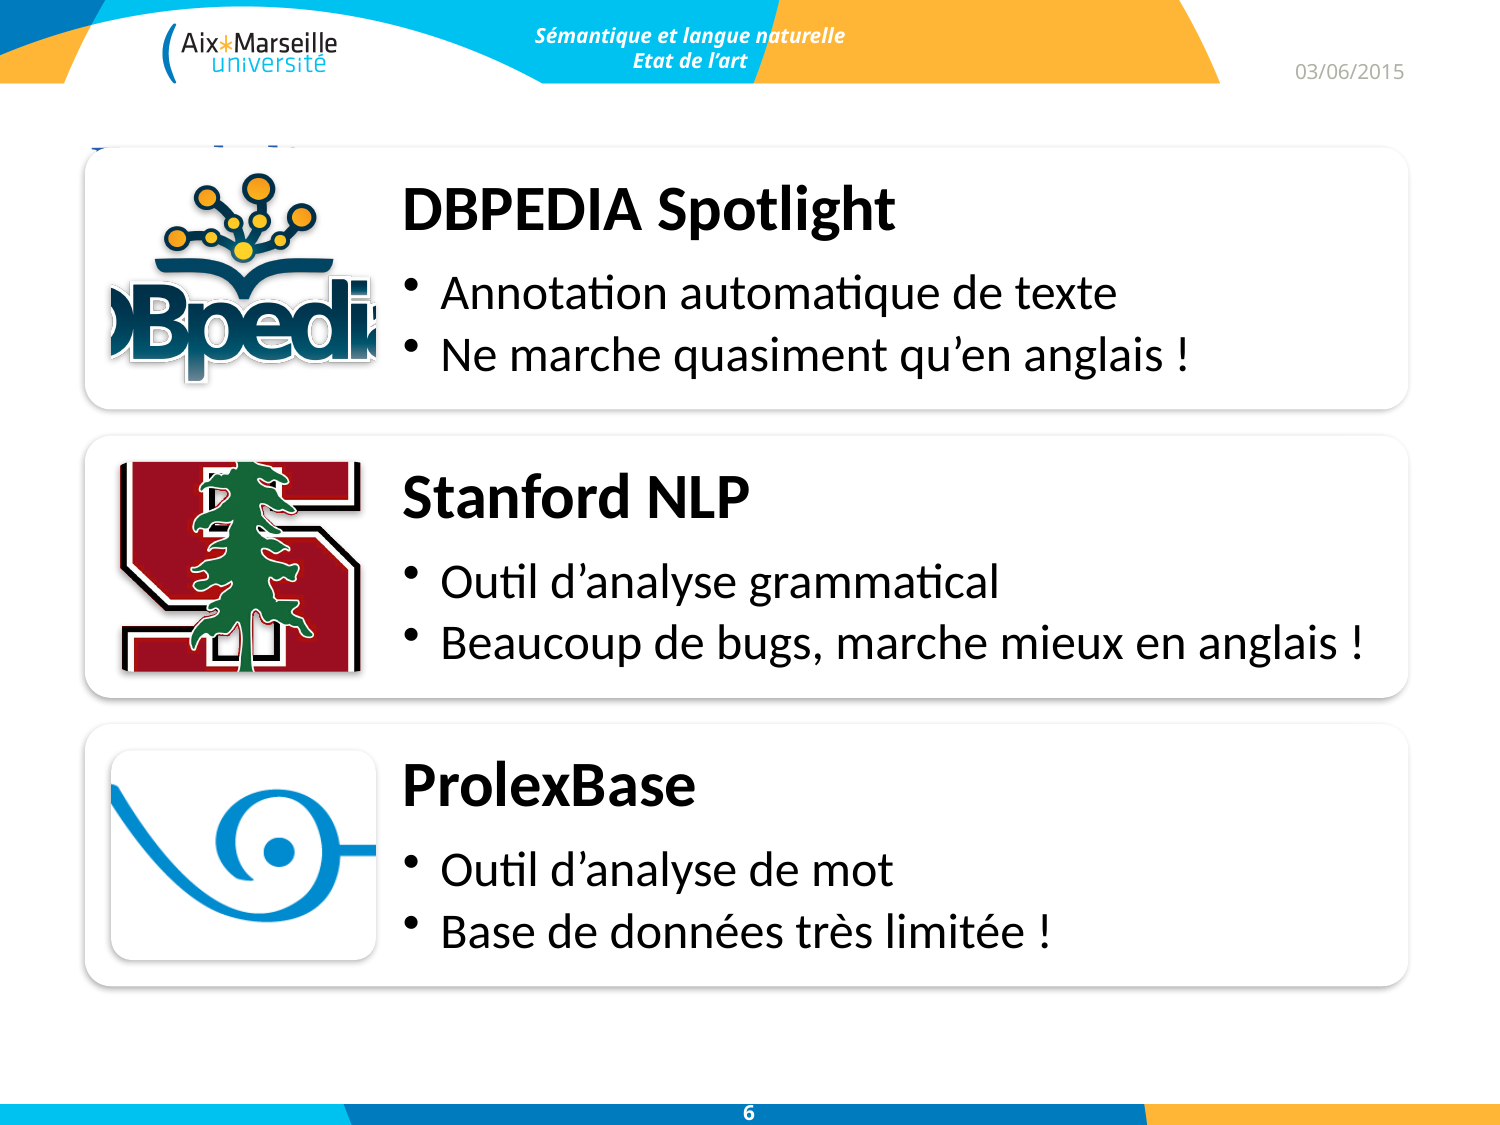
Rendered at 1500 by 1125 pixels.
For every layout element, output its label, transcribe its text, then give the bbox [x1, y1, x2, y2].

slide_number 6 [353, 1102, 1145, 1125]
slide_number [1214, 0, 1500, 84]
title Etat de l’art [75, 93, 1425, 233]
picture [0, 0, 1500, 1125]
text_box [84, 147, 1409, 987]
footer Sémantique et langue naturelle Etat de l’art [353, 1, 1028, 94]
